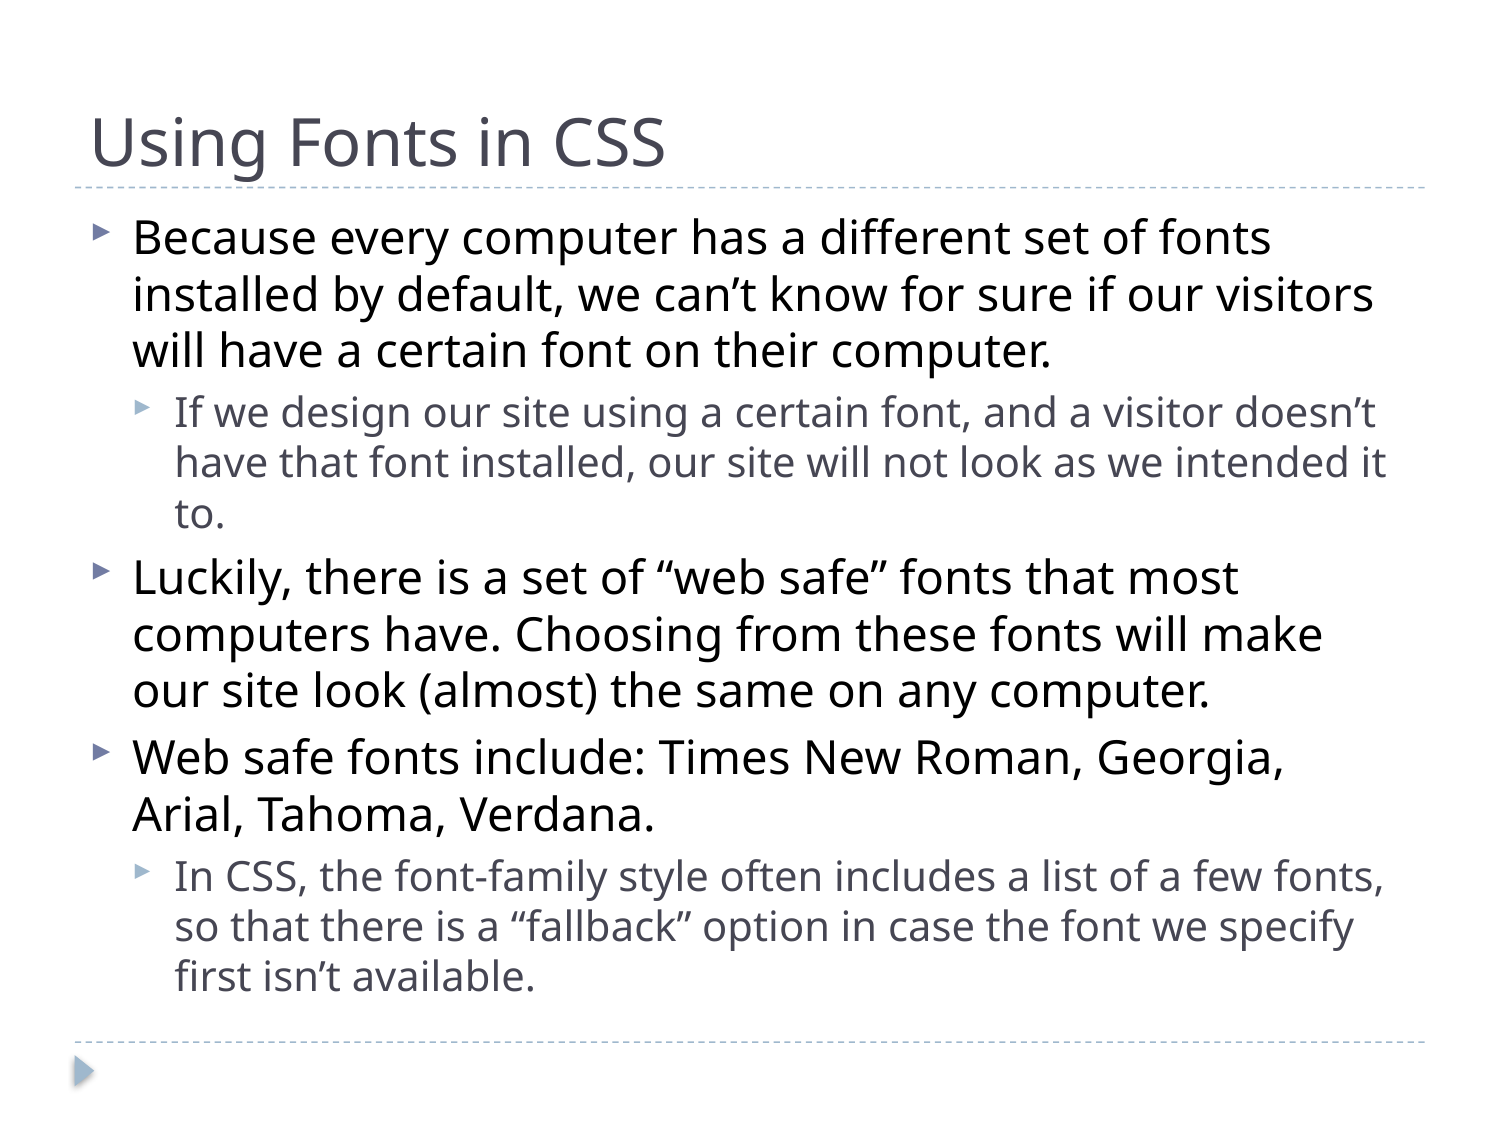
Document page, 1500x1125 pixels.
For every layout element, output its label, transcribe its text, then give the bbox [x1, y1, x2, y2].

list Because every computer has a different set of fonts installed by default, we can’t know for sure if our visitors will have a certain font on their computer. If we design our site using a certain font, and a visitor doesn’t have that font installed, our site will not look as we intended it to. Luckily, there is a set of “web safe” fonts that most computers have. Choosing from these fonts will make our site look (almost) the same on any computer. Web safe fonts include: Times New Roman, Georgia, Arial, Tahoma, Verdana. In CSS, the font-family style often includes a list of a few fonts, so that there is a “fallback” option in case the font we specify first isn’t available. [75, 200, 1425, 1010]
title Using Fonts in CSS [75, 24, 1425, 188]
